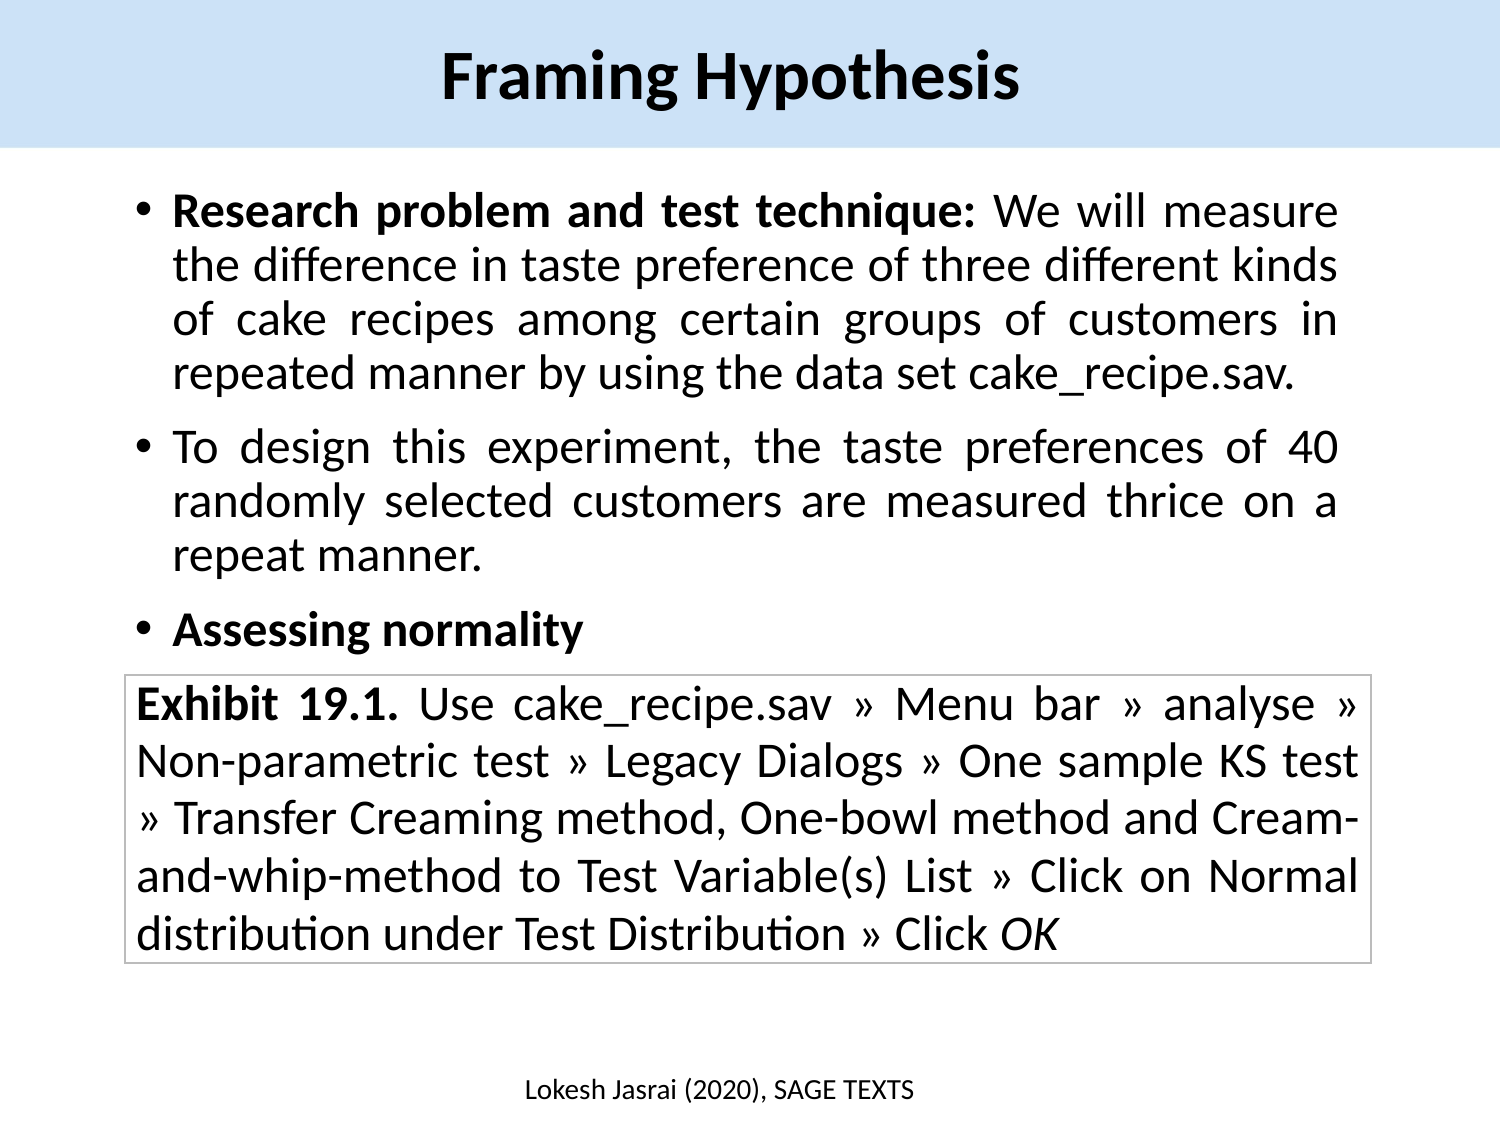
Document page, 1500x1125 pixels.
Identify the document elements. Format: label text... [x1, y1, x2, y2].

table_header Exhibit 19.1. Use cake_recipe.sav » Menu bar » analyse » Non-parametric test » Legacy Dialogs » One sample KS test » Transfer Creaming method, One-bowl method and Cream-and-whip-method to Test Variable(s) List » Click on Normal distribution under Test Distribution » Click OK [126, 676, 1370, 962]
picture [0, 0, 1500, 1125]
footer Lokesh Jasrai (2020), SAGE TEXTS [452, 1063, 988, 1124]
text_box Research problem and test technique: We will measure the difference in taste preference of three different kinds of cake recipes among certain groups of customers in repeated manner by using the data set cake_recipe.sav. To design this experiment, the taste preferences of 40 randomly selected customers are measured thrice on a repeat manner. Assessing normality [120, 176, 1354, 615]
text_box Framing Hypothesis [124, 30, 1354, 125]
